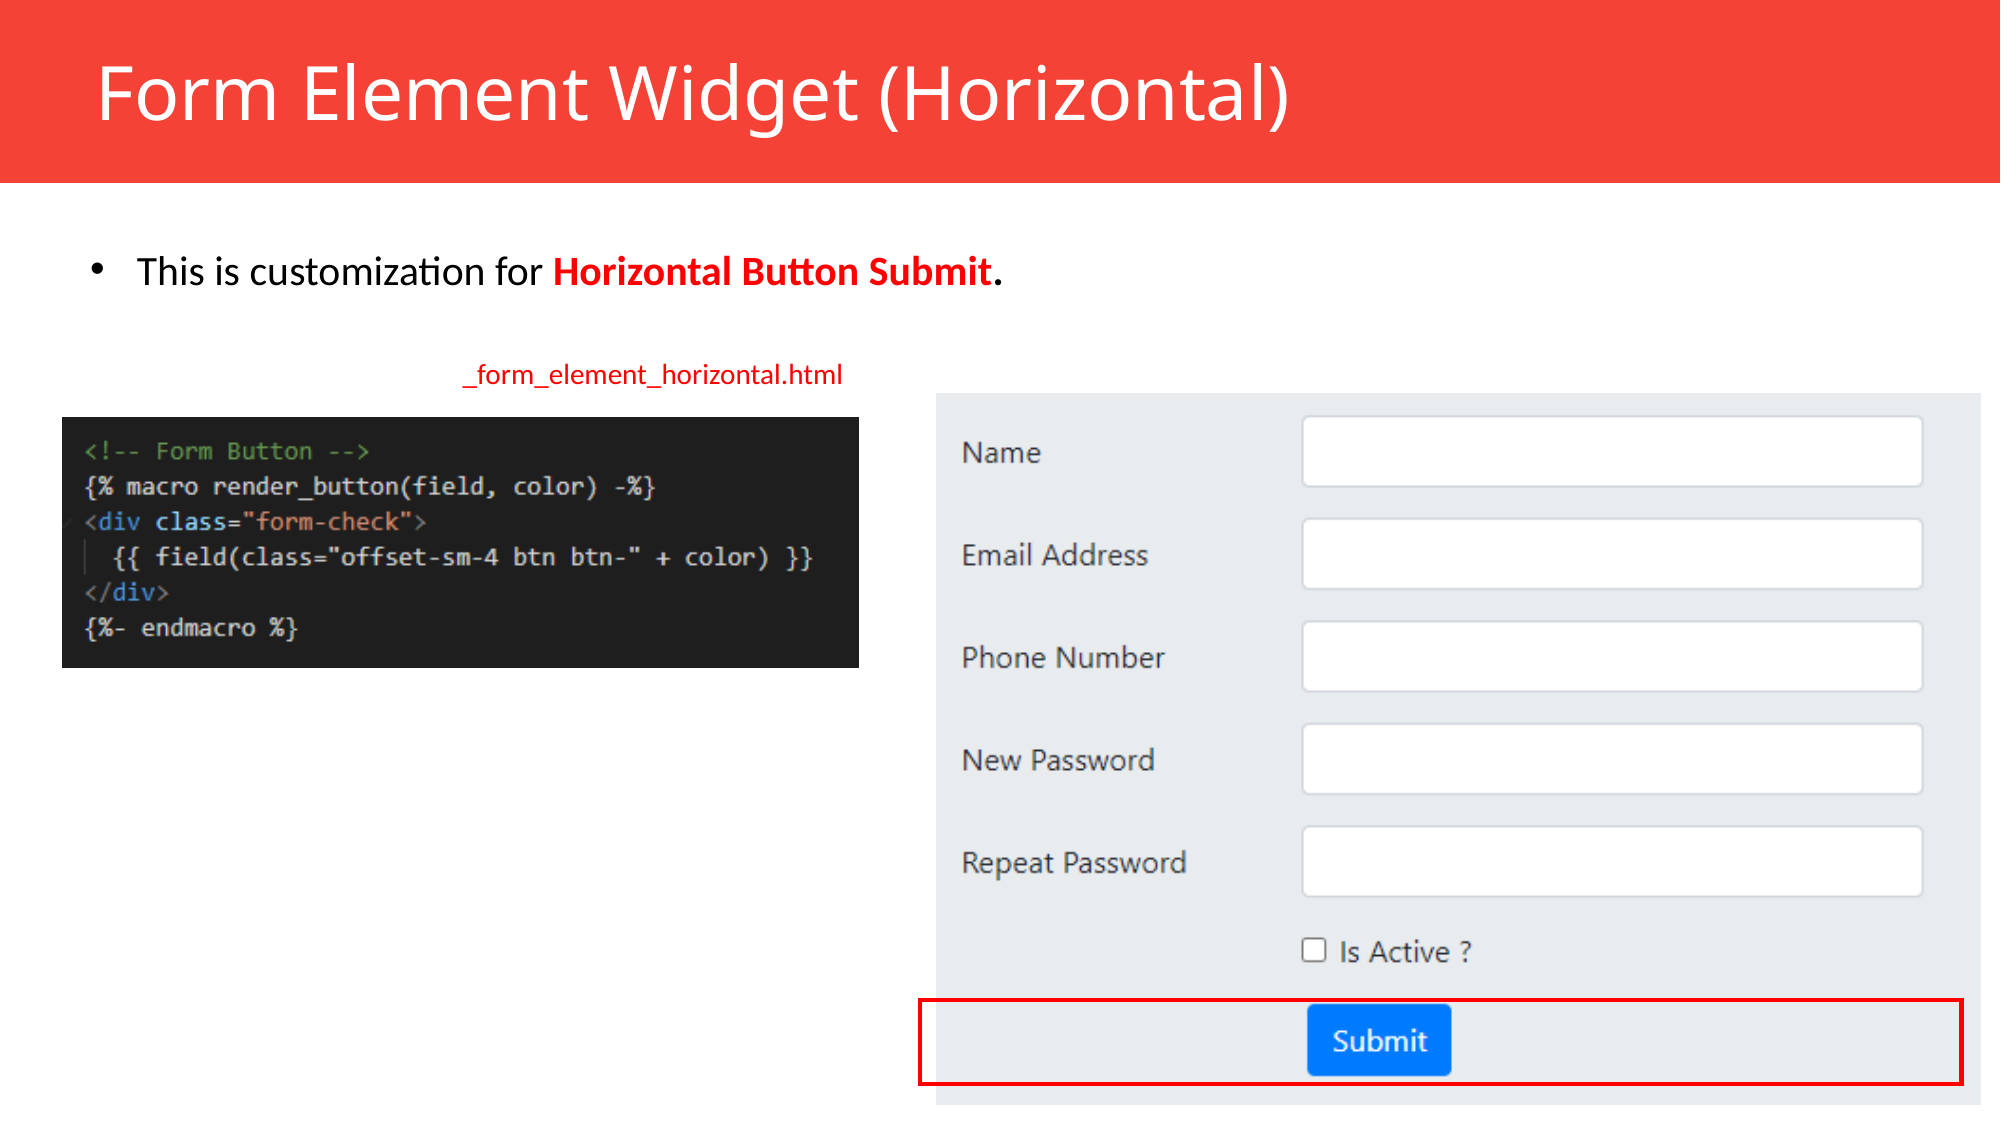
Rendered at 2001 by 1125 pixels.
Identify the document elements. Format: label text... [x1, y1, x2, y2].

text_box [0, 0, 2000, 184]
picture [62, 417, 859, 668]
text_box This is customization for Horizontal Button Submit. [75, 236, 1482, 301]
text_box _form_element_horizontal.html [75, 347, 859, 398]
text_box [919, 999, 936, 1085]
text_box Form Element Widget (Horizontal) [80, 37, 1306, 143]
picture [936, 393, 1981, 1105]
